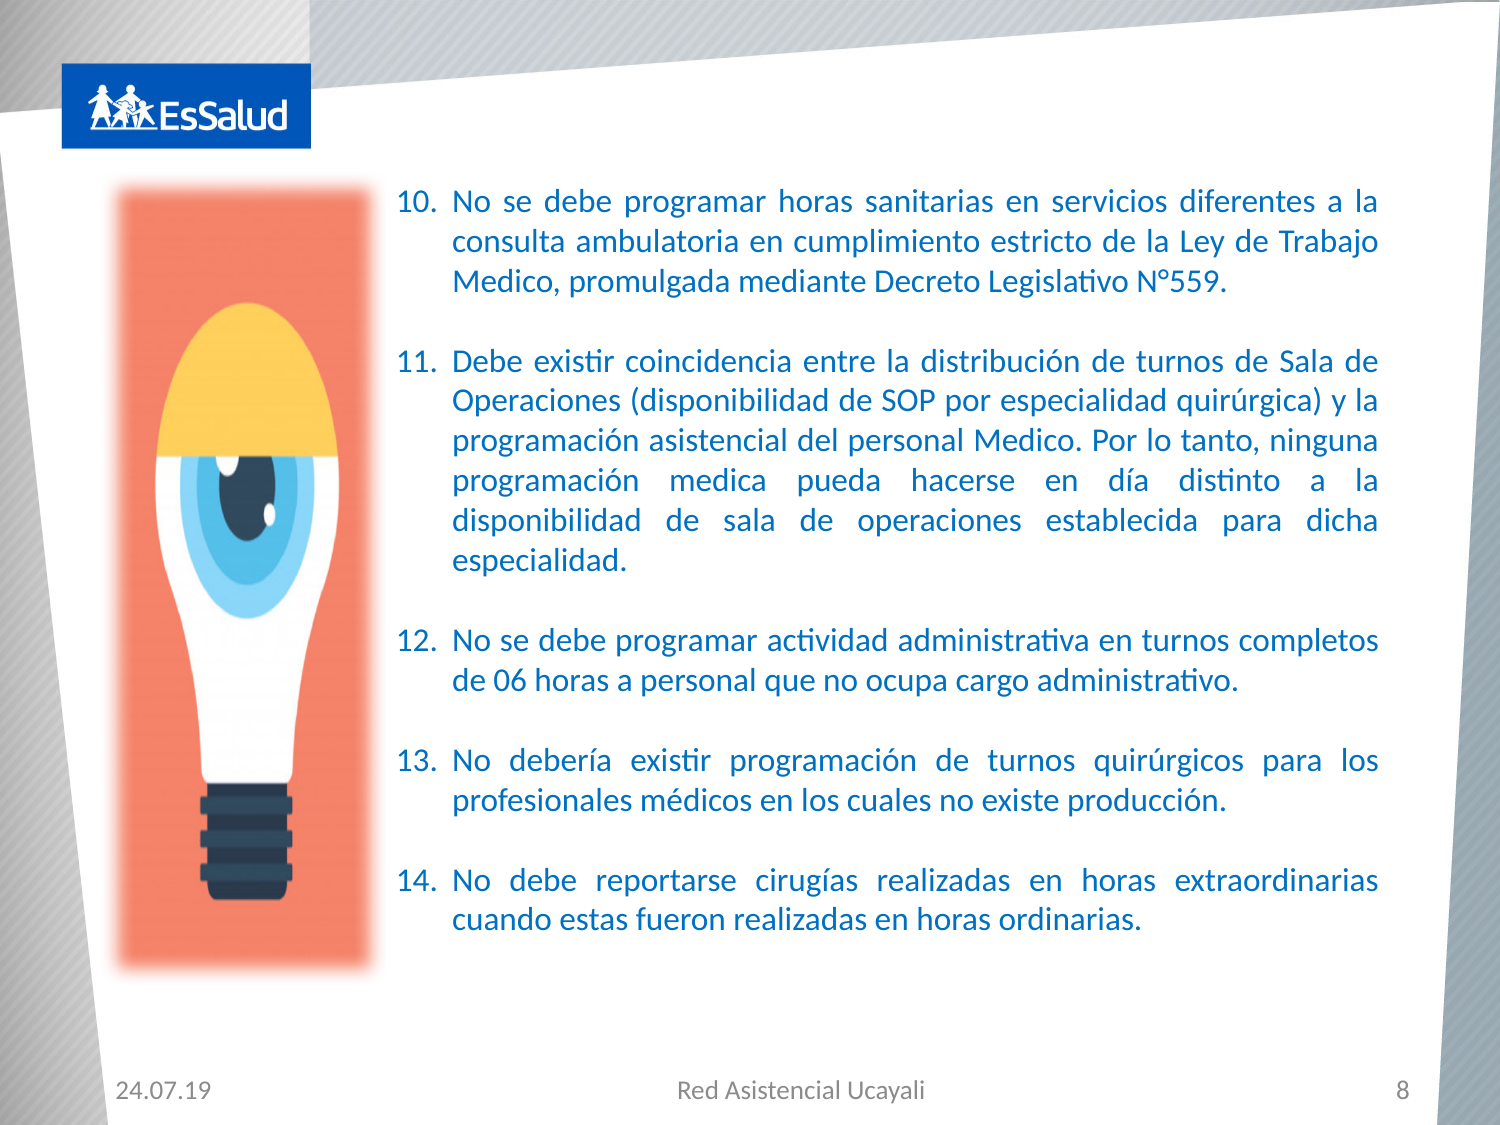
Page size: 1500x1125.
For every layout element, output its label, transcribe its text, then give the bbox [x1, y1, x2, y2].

footer Red Asistencial Ucayali [263, 1072, 1339, 1106]
text_box No se debe programar horas sanitarias en servicios diferentes a la consulta ambulatoria en cumplimiento estricto de la Ley de Trabajo Medico, promulgada mediante Decreto Legislativo N°559. Debe existir coincidencia entre la distribución de turnos de Sala de Operaciones (disponibilidad de SOP por especialidad quirúrgica) y la programación asistencial del personal Medico. Por lo tanto, ninguna programación medica pueda hacerse en día distinto a la disponibilidad de sala de operaciones establecida para dicha especialidad. No se debe programar actividad administrativa en turnos completos de 06 horas a personal que no ocupa cargo administrativo. No debería existir programación de turnos quirúrgicos para los profesionales médicos en los cuales no existe producción. No debe reportarse cirugías realizadas en horas extraordinarias cuando estas fueron realizadas en horas ordinarias. [387, 171, 1396, 945]
picture [0, 0, 1500, 1125]
slide_number 7 [1352, 1056, 1425, 1122]
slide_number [100, 1072, 243, 1106]
